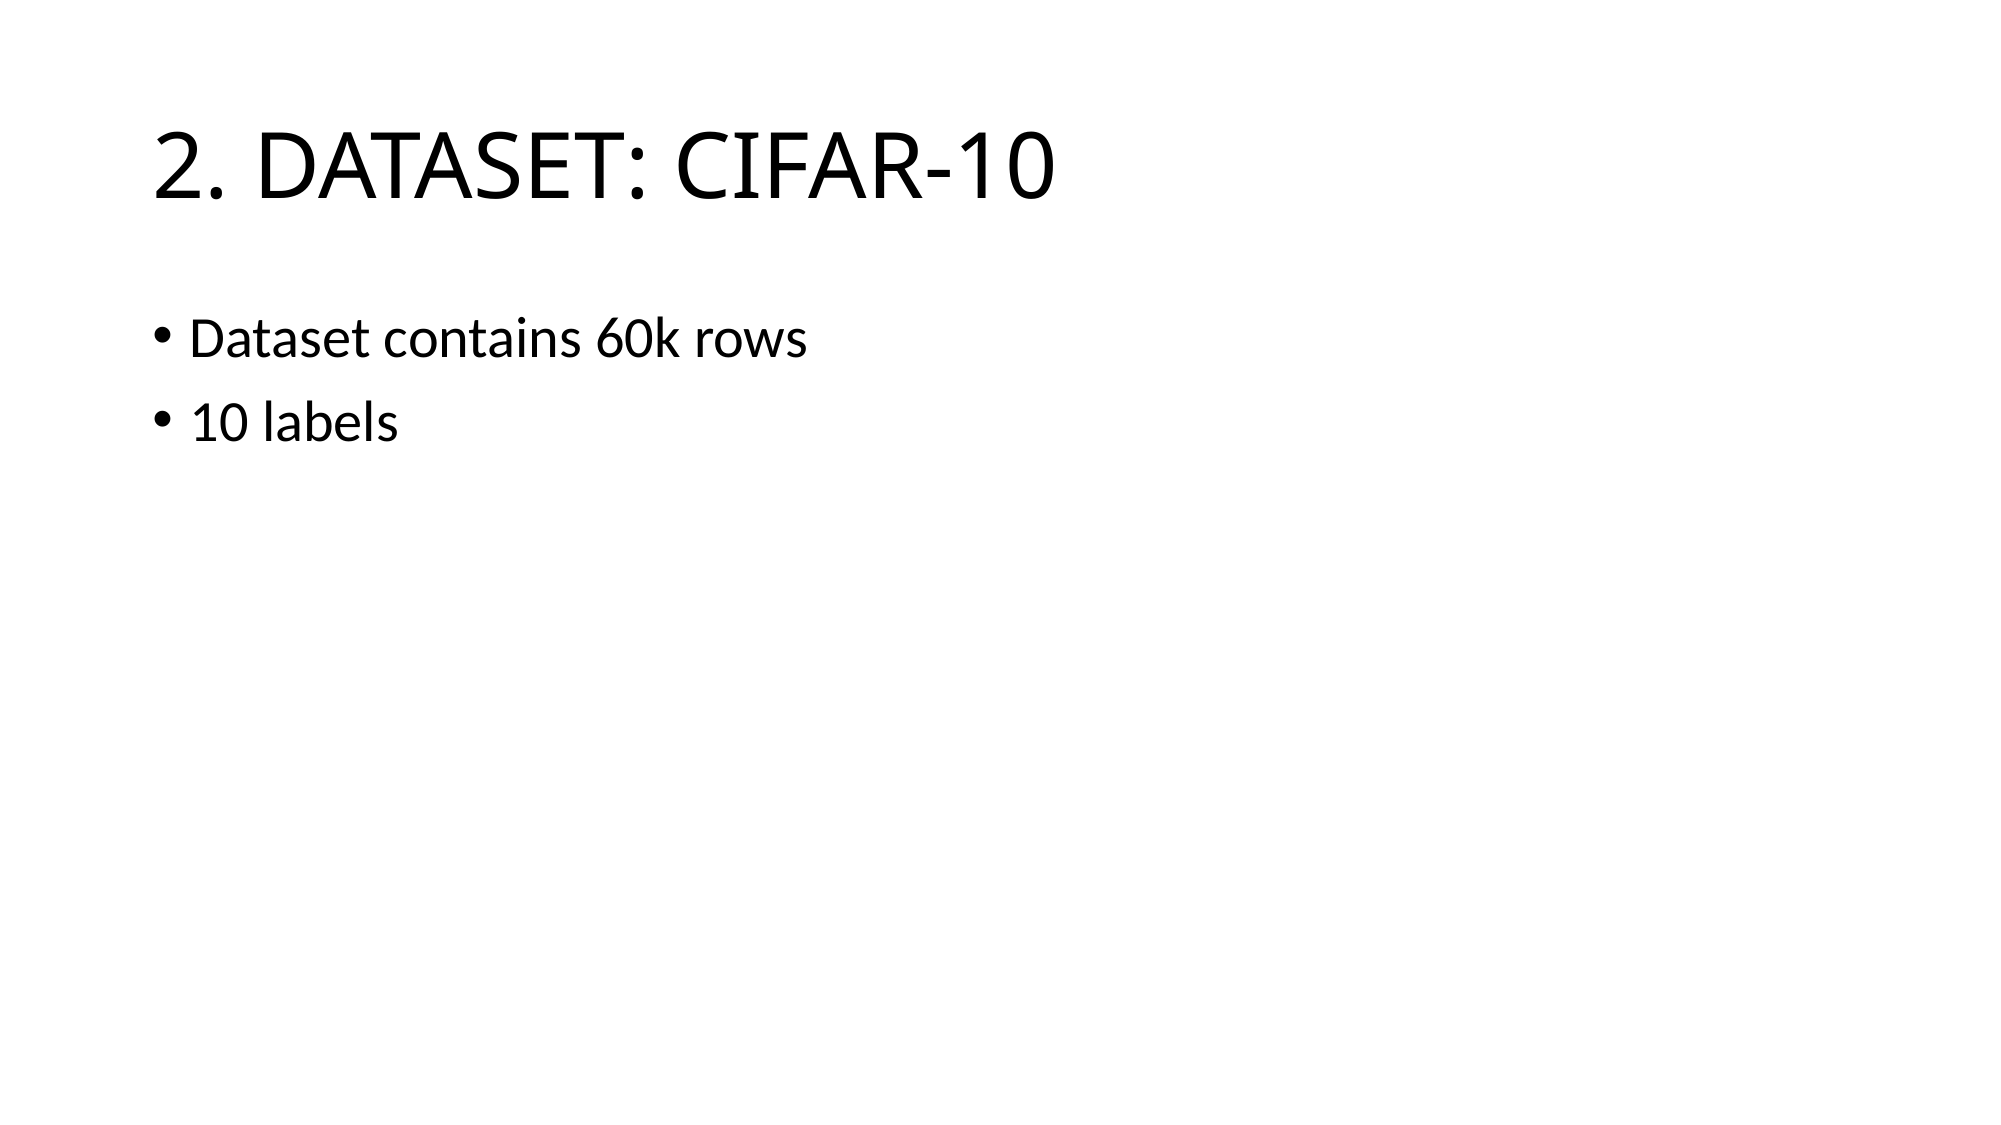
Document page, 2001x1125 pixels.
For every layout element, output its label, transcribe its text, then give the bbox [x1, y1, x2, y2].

list Dataset contains 60k rows 10 labels [137, 299, 1863, 1014]
title 2. DATASET: CIFAR-10 [137, 59, 1863, 278]
